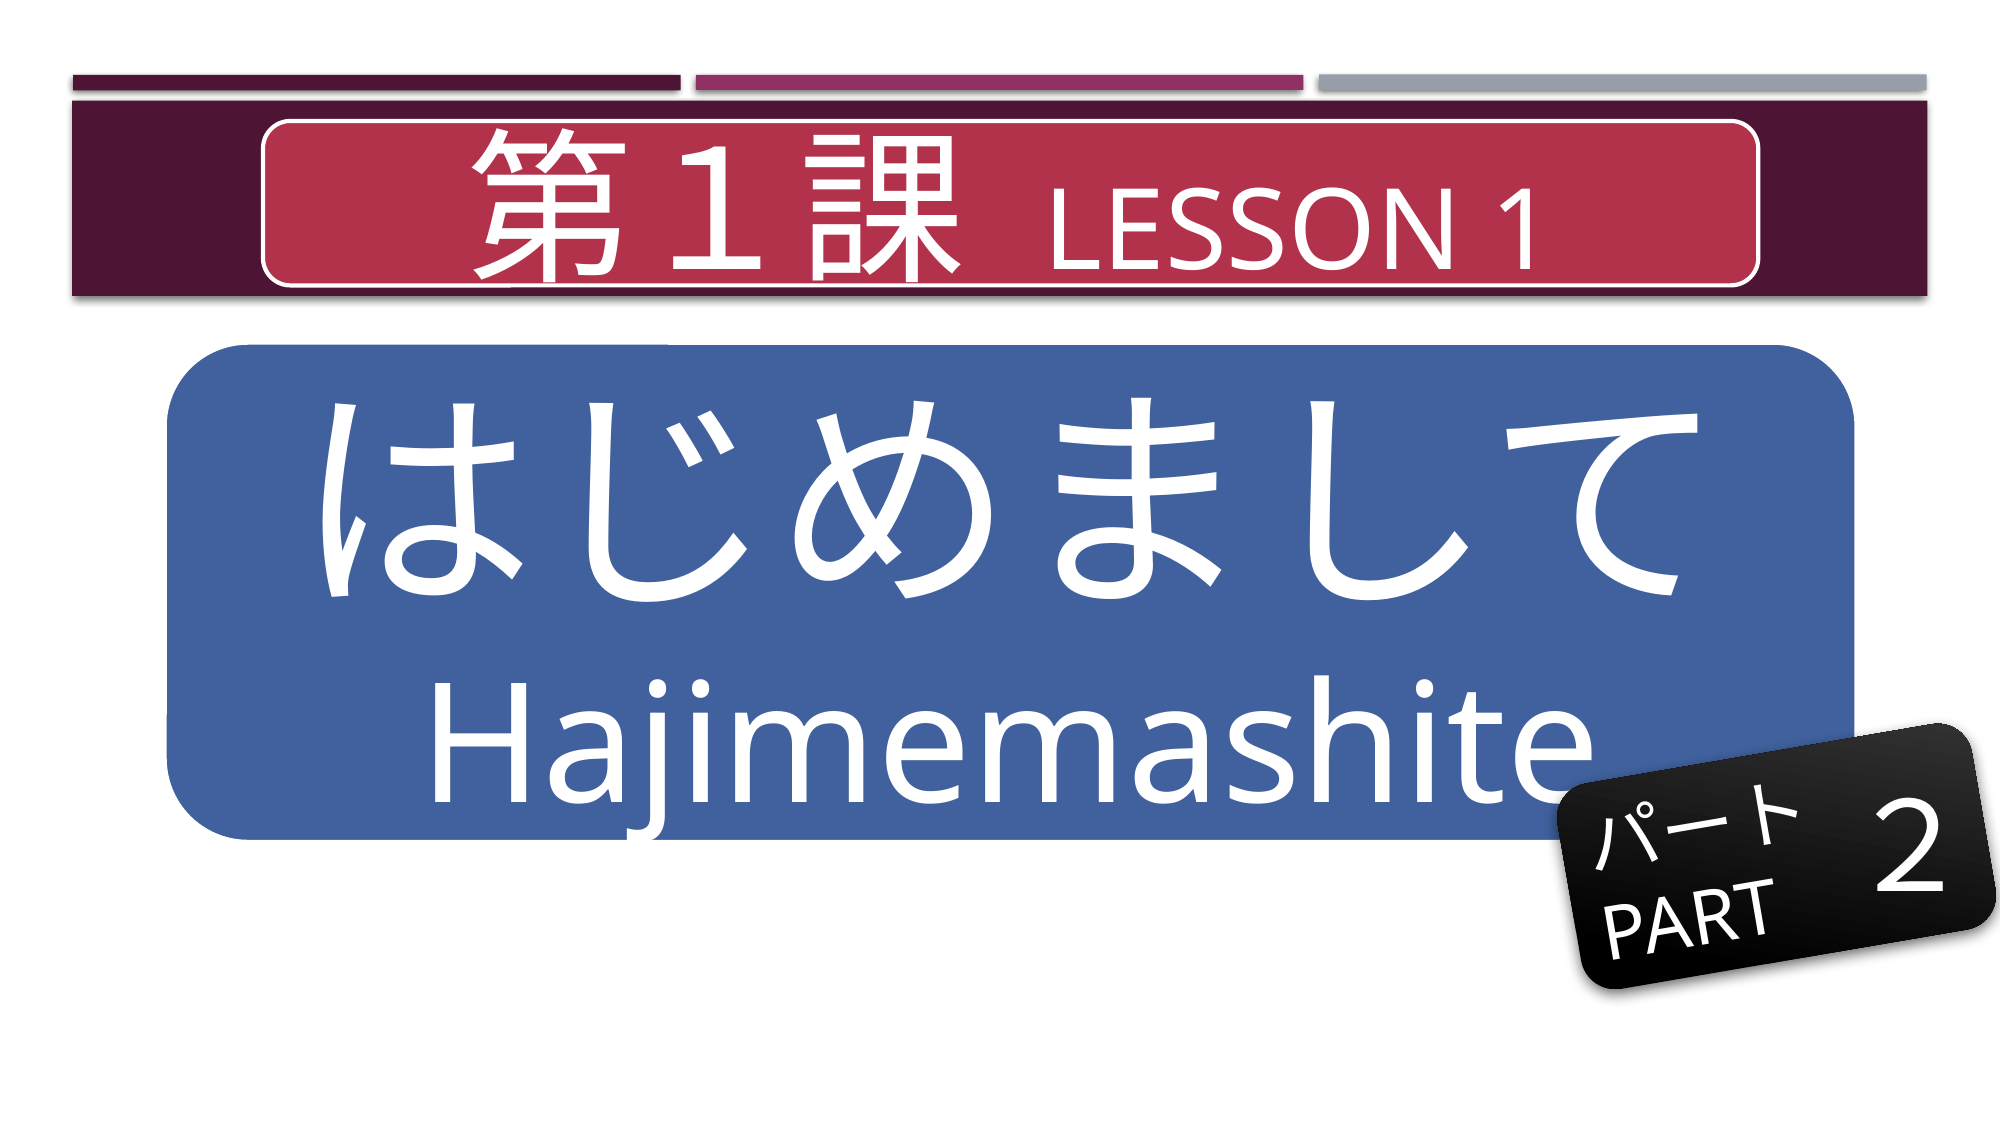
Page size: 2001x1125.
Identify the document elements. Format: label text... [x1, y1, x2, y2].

text_box ２ [1824, 771, 1966, 913]
text_box パート PART [1557, 723, 1996, 990]
text_box 第１課 LESSON 1 [260, 118, 1761, 288]
text_box はじめまして Hajimemashite [162, 340, 1859, 844]
